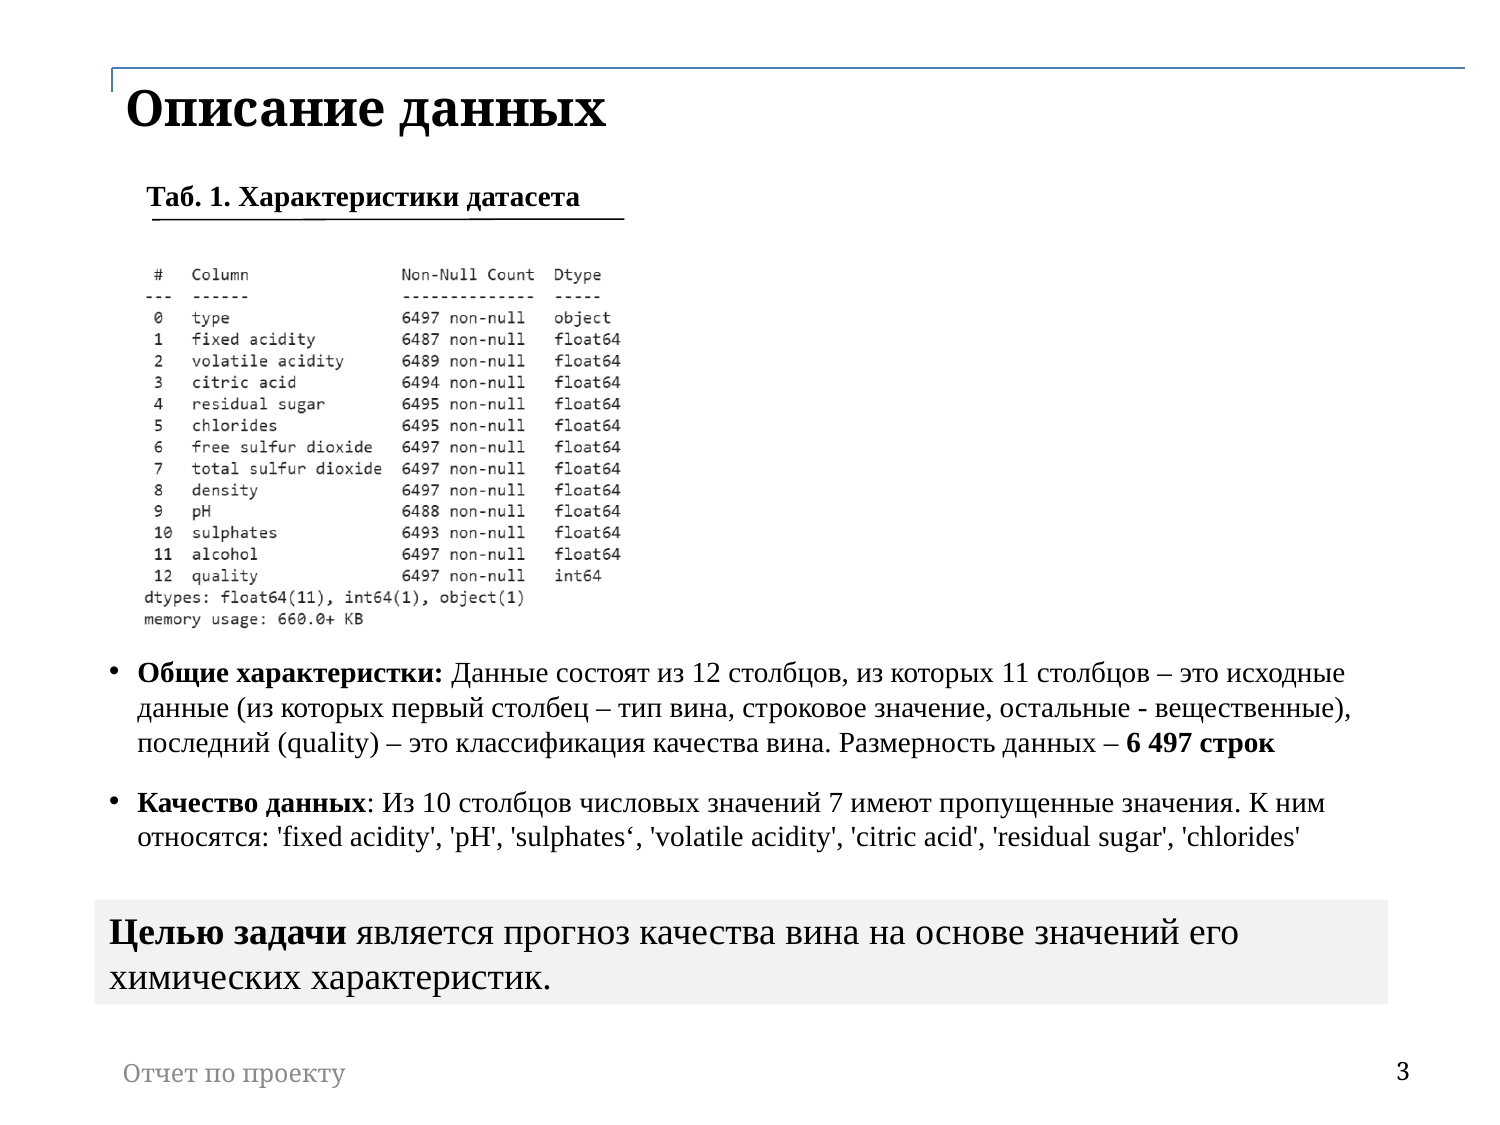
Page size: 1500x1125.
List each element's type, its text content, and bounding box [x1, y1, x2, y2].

slide_number 3 [1074, 1042, 1425, 1103]
text_box Целью задачи является прогноз качества вина на основе значений его химических характеристик. [94, 899, 1388, 1005]
picture [105, 264, 671, 640]
footer Отчет по проекту [107, 1042, 644, 1103]
text_box Общие характеристки: Данные состоят из 12 столбцов, из которых 11 столбцов – это исходные данные (из которых первый столбец – тип вина, строковое значение, остальные - вещественные), последний (quality) – это классификация качества вина. Размерность данных – 6 497 строк Качество данных: Из 10 столбцов числовых значений 7 имеют пропущенные значения. К ним относятся: 'fixed acidity', 'pH', 'sulphates‘, 'volatile acidity', 'citric acid', 'residual sugar', 'chlorides' [94, 645, 1424, 861]
text_box Таб. 1. Характеристики датасета [131, 170, 1461, 220]
title Описание данных [110, 68, 1461, 176]
